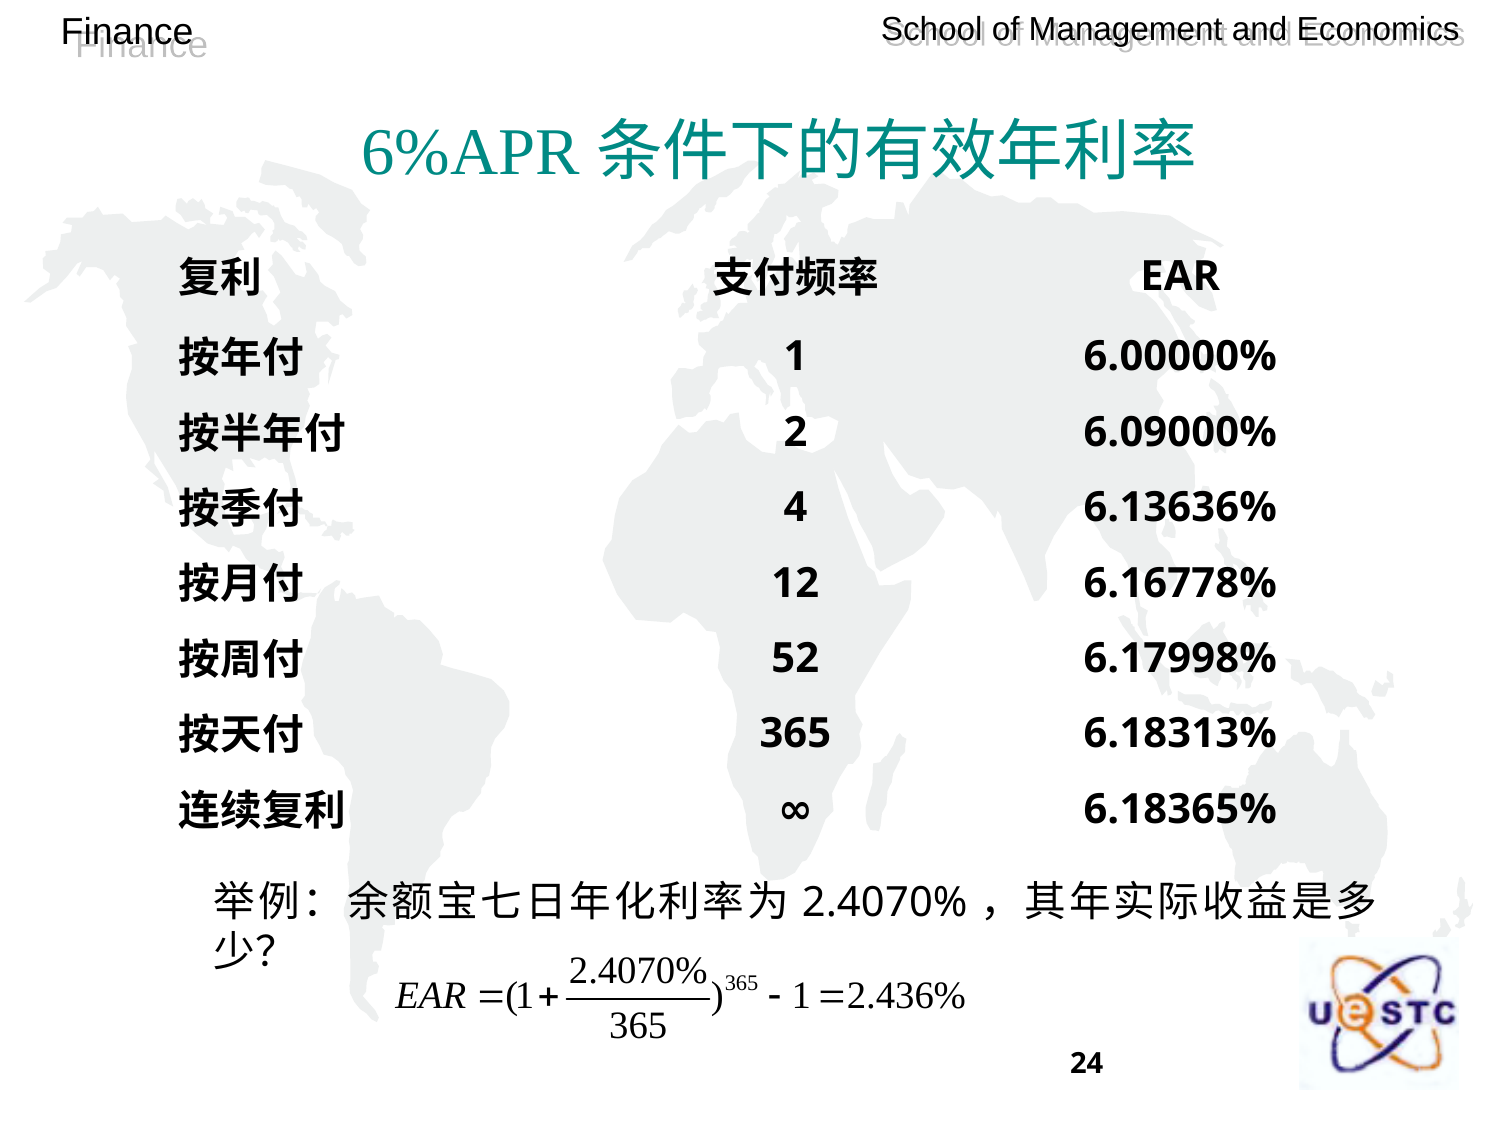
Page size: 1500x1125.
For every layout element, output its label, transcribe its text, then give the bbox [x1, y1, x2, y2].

title 6%APR条件下的有效年利率 [141, 100, 1417, 288]
table_cell 6.00000% [1003, 317, 1357, 392]
table_cell 12 [588, 543, 1003, 618]
table_cell 6.18313% [1003, 694, 1357, 769]
table_cell 6.13636% [1003, 468, 1357, 543]
table_cell 连续复利 [164, 769, 588, 845]
table_cell 按年付 [164, 317, 588, 392]
table_cell 1 [588, 317, 1003, 392]
table_cell 按半年付 [164, 392, 588, 468]
table_header 复利 [164, 232, 588, 317]
table_cell 按季付 [164, 468, 588, 543]
table_cell 6.18365% [1003, 769, 1357, 845]
table_cell 6.17998% [1003, 618, 1357, 694]
table_cell 按天付 [164, 694, 588, 769]
table_header EAR [1003, 232, 1357, 317]
table_cell 52 [588, 618, 1003, 694]
table_cell 6.09000% [1003, 392, 1357, 468]
picture [1299, 937, 1459, 1090]
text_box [388, 946, 973, 1048]
table_cell 2 [588, 392, 1003, 468]
table_cell 4 [588, 468, 1003, 543]
table_cell 按月付 [164, 543, 588, 618]
table_header 支付频率 [588, 232, 1003, 317]
table_cell 365 [588, 694, 1003, 769]
table_cell 6.16778% [1003, 543, 1357, 618]
table_cell 按周付 [164, 618, 588, 694]
text_box 举例：余额宝七日年化利率为2.4070%，其年实际收益是多少？ [199, 867, 1393, 982]
table_cell ∞ [588, 769, 1003, 845]
